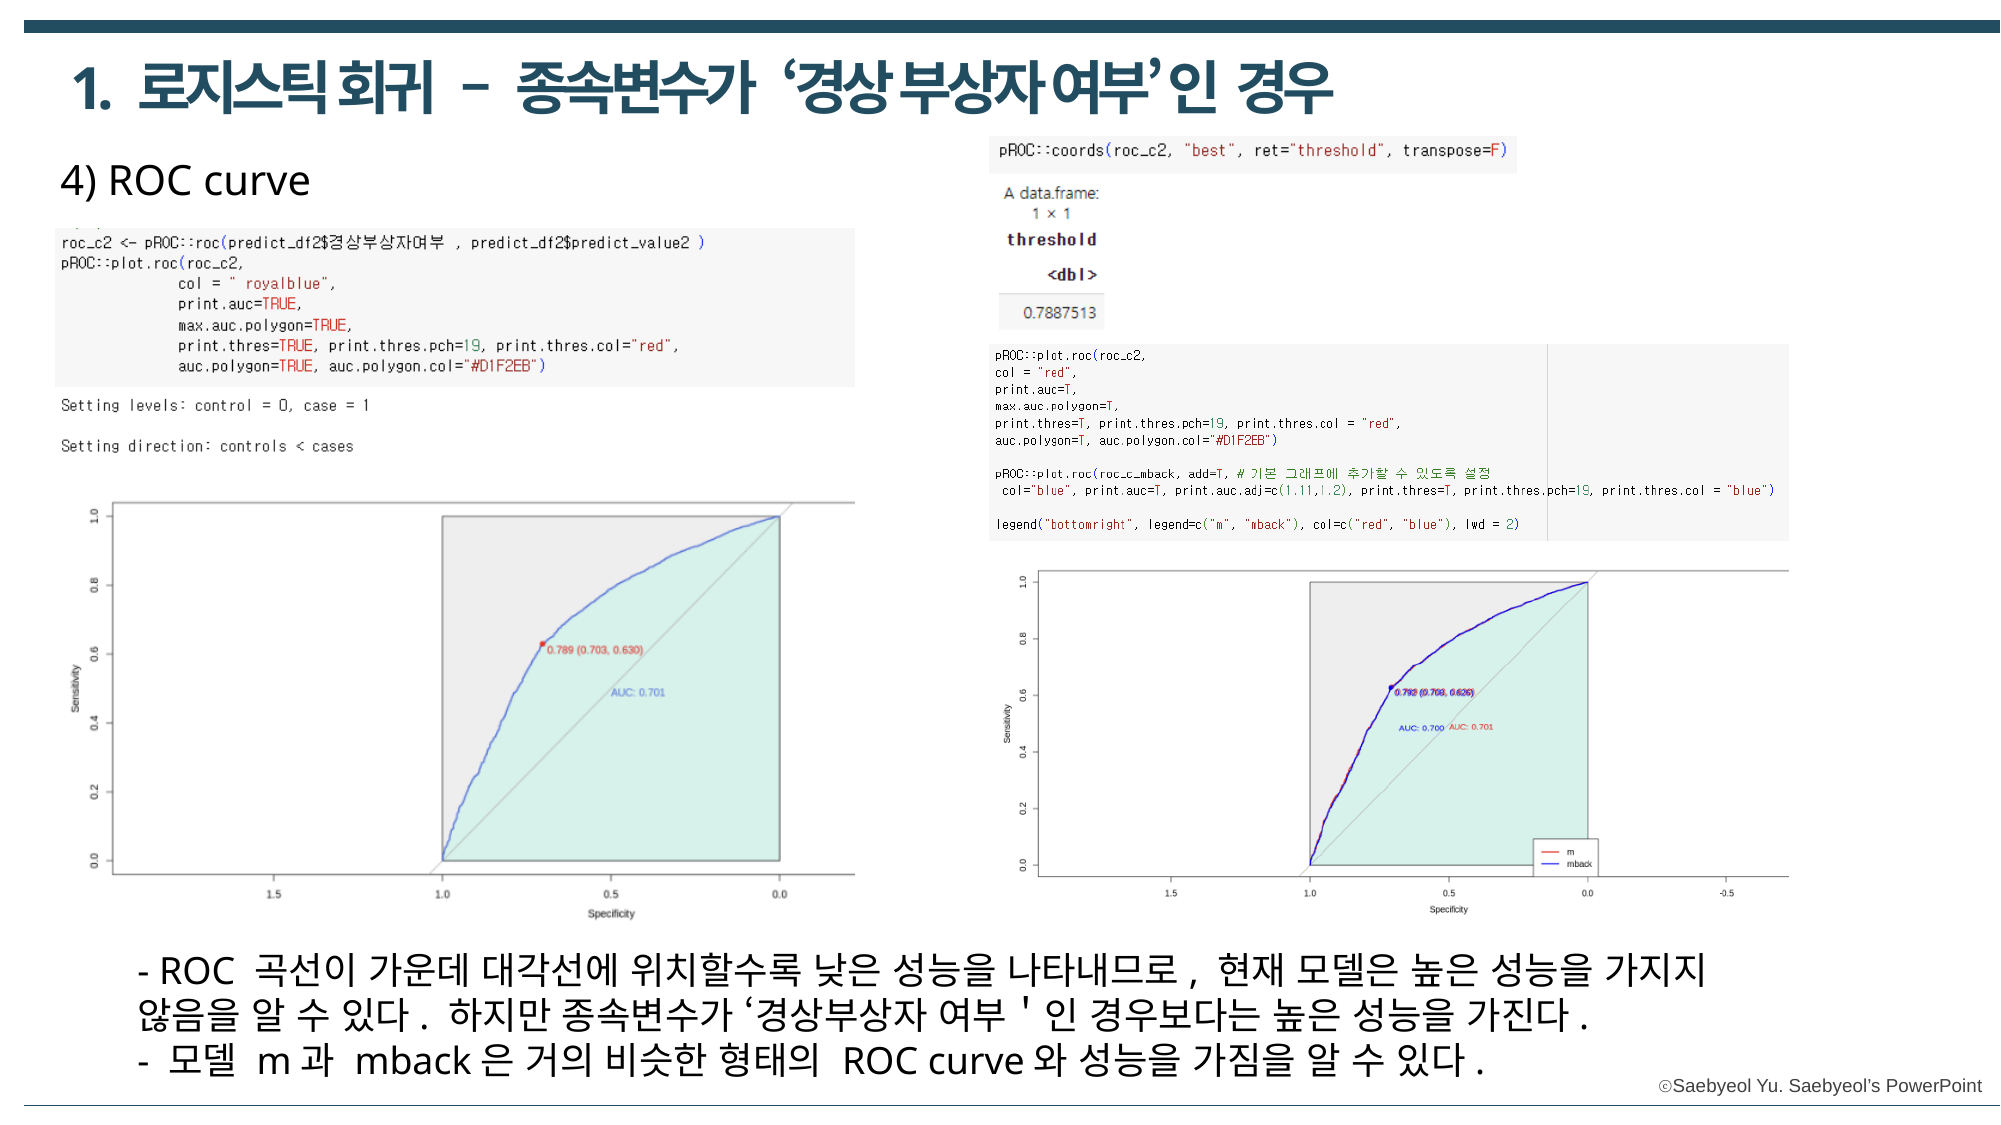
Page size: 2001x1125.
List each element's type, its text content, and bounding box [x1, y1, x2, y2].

picture [989, 136, 1517, 331]
text_box 4) ROC curve [45, 146, 939, 212]
text_box 1. 로지스틱 회귀 – 종속변수가 ‘경상 부상자 여부’ 인 경우 [55, 43, 1351, 129]
picture [989, 344, 1789, 921]
picture [55, 228, 855, 942]
text_box - ROC 곡선이 가운데 대각선에 위치할수록 낮은 성능을 나타내므로, 현재 모델은 높은 성능을 가지지 않음을 알 수 있다. 하지만 종속변수가 ‘경상부상자 여부＇인 경우보다는 높은 성능을 가진다. - 모델 m과 mback은 거의 비슷한 형태의 ROC curve와 성능을 가짐을 알 수 있다. [122, 940, 1787, 1090]
